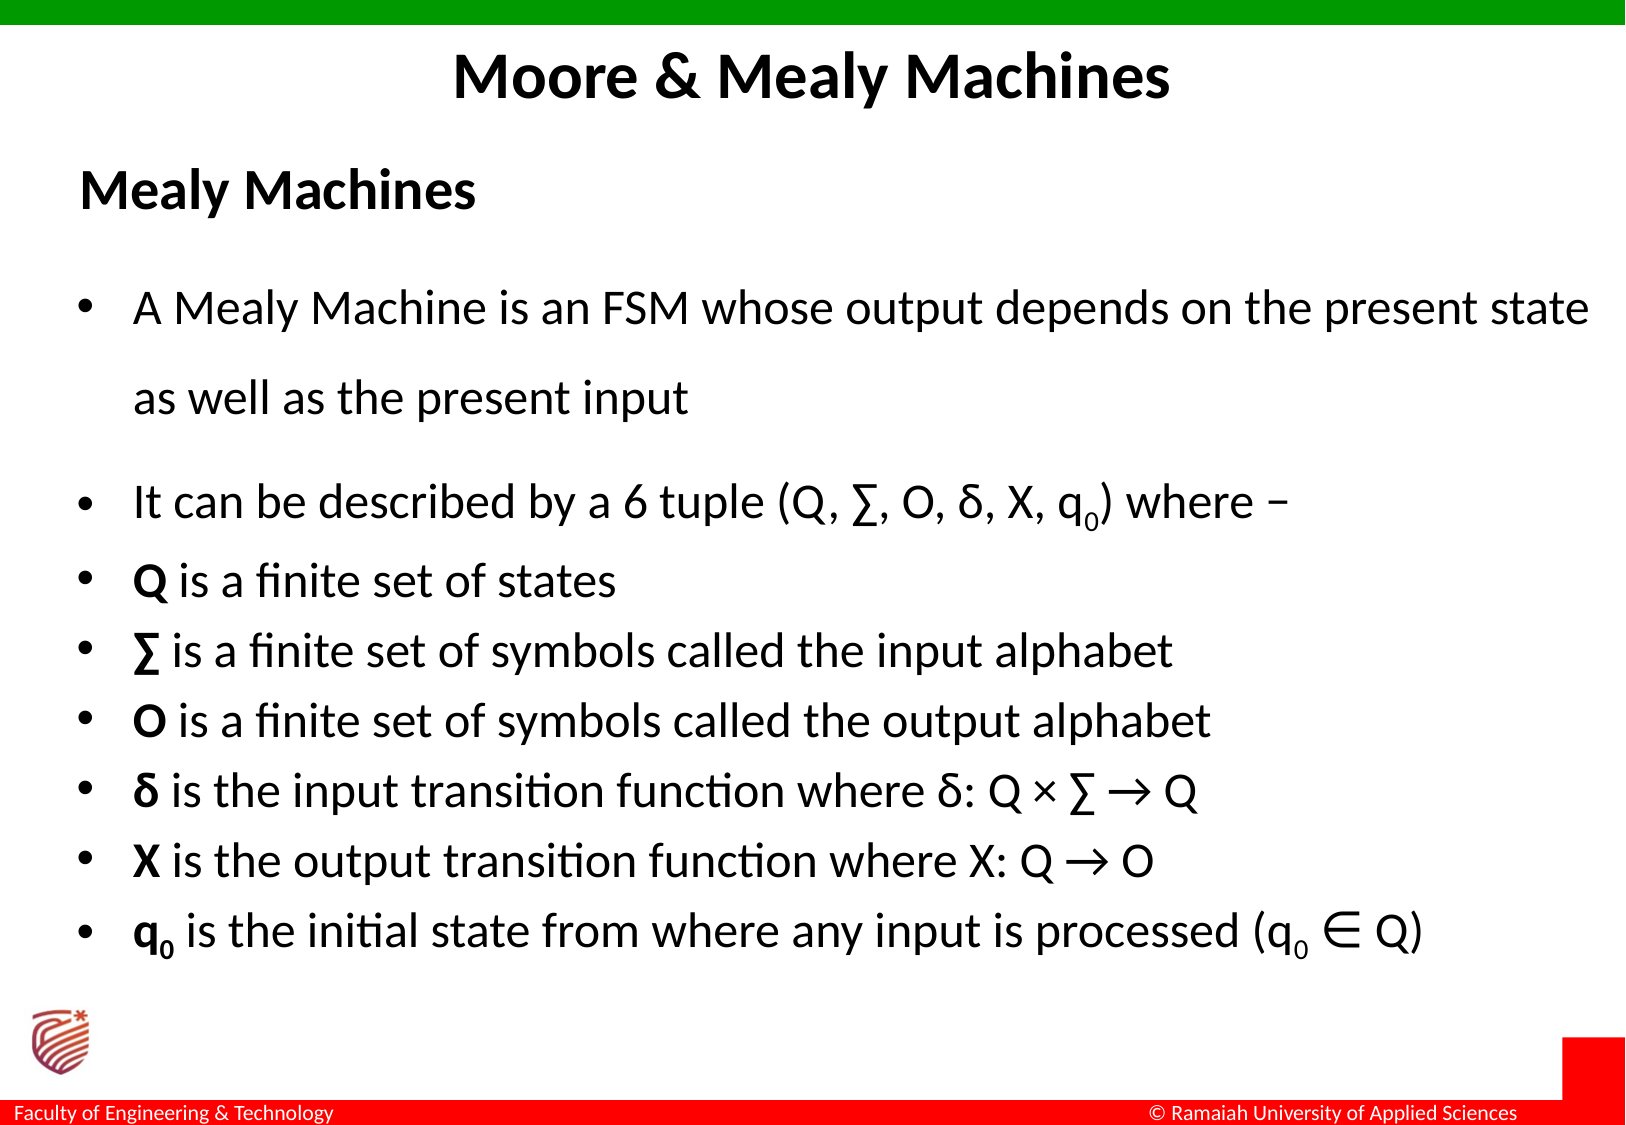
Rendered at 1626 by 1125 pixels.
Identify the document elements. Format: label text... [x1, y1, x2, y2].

picture [24, 995, 100, 1080]
text_box Moore & Mealy Machines [438, 24, 1187, 120]
list A Mealy Machine is an FSM whose output depends on the present state as well as the present input It can be described by a 6 tuple (Q, ∑, O, δ, X, q0) where − Q is a finite set of states ∑ is a finite set of symbols called the input alphabet O is a finite set of symbols called the output alphabet δ is the input transition function where δ: Q × ∑ → Q X is the output transition function where X: Q → O q0 is the initial state from where any input is processed (q0 ∈ Q) [61, 237, 1625, 980]
text_box Mealy Machines [64, 143, 492, 229]
